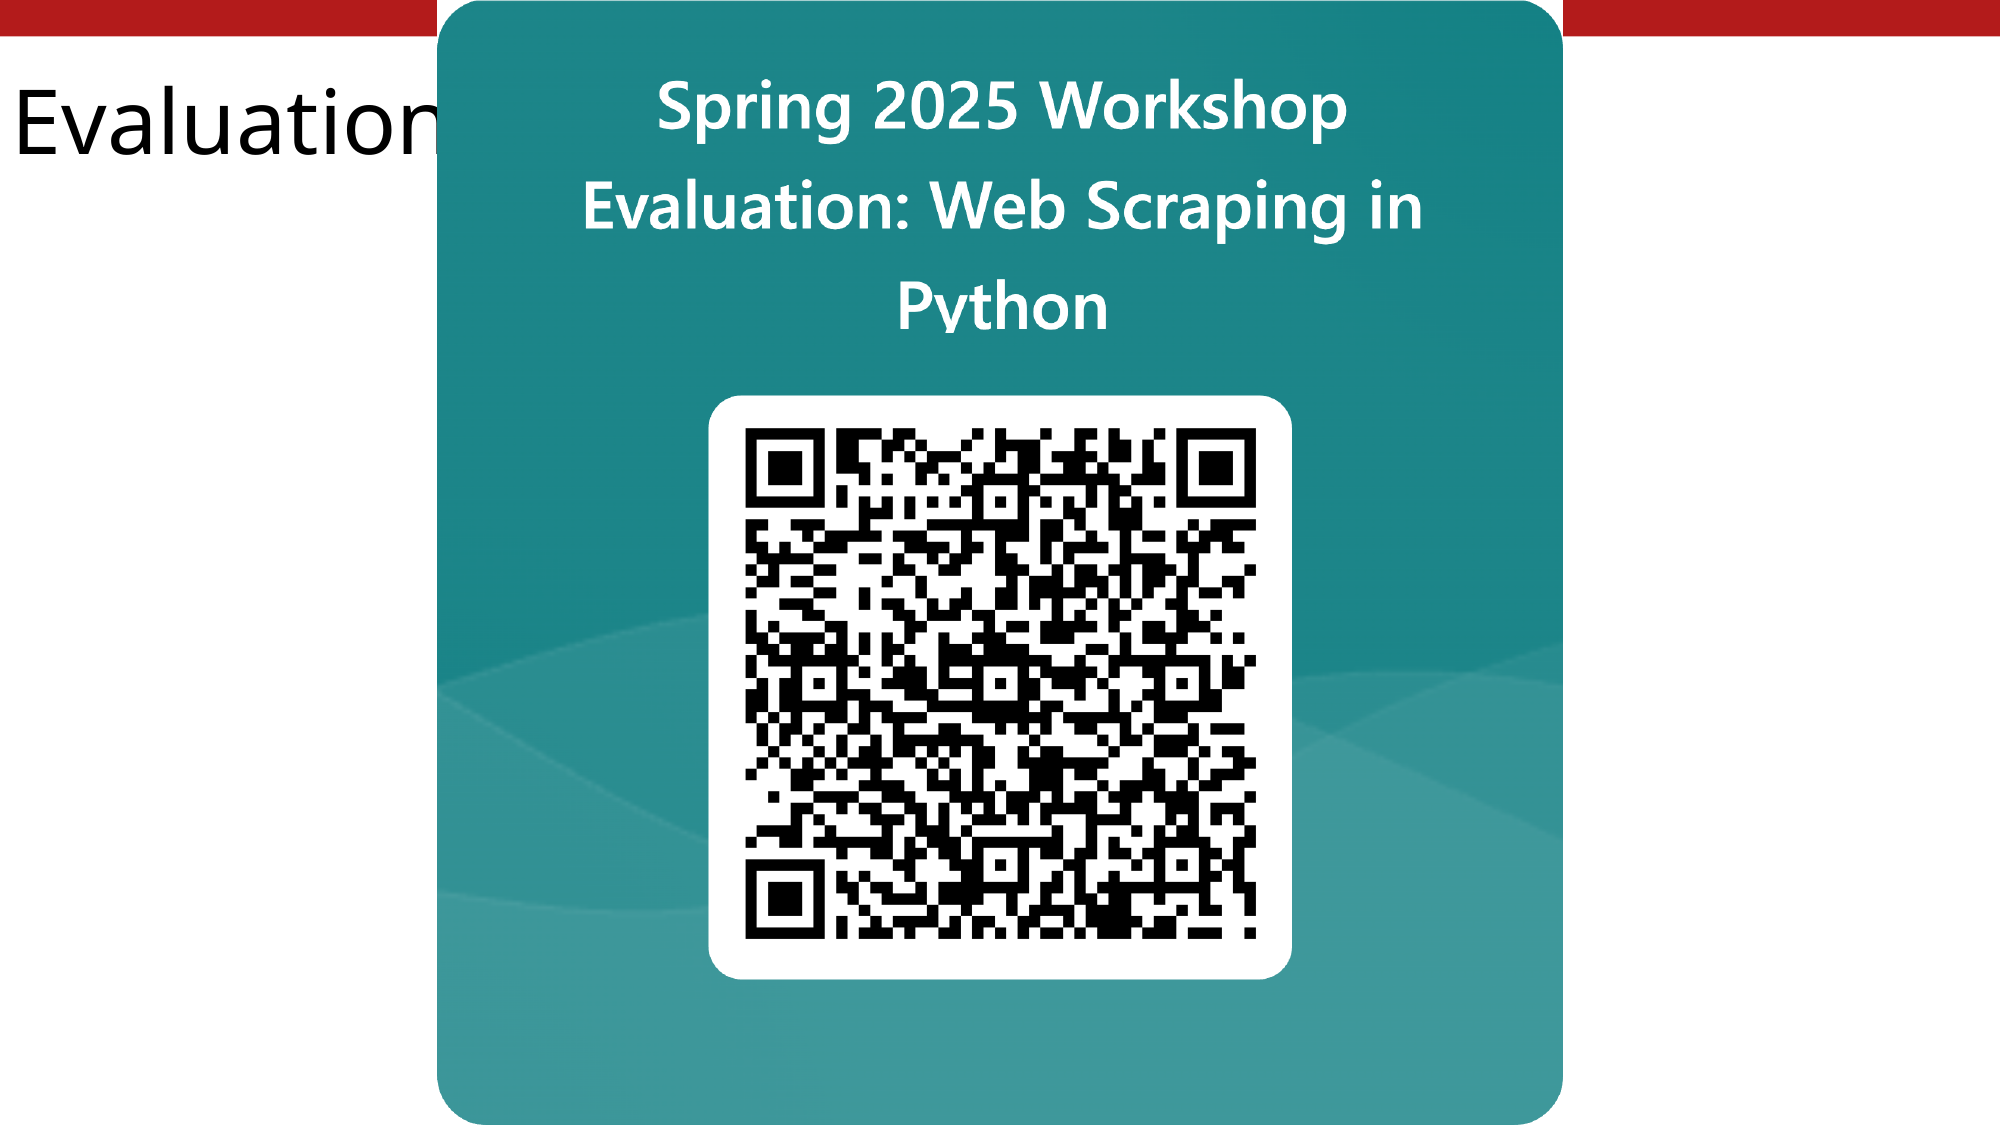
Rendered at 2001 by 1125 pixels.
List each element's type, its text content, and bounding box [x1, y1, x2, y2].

picture [436, 0, 1563, 1125]
title Evaluation [0, 68, 436, 182]
